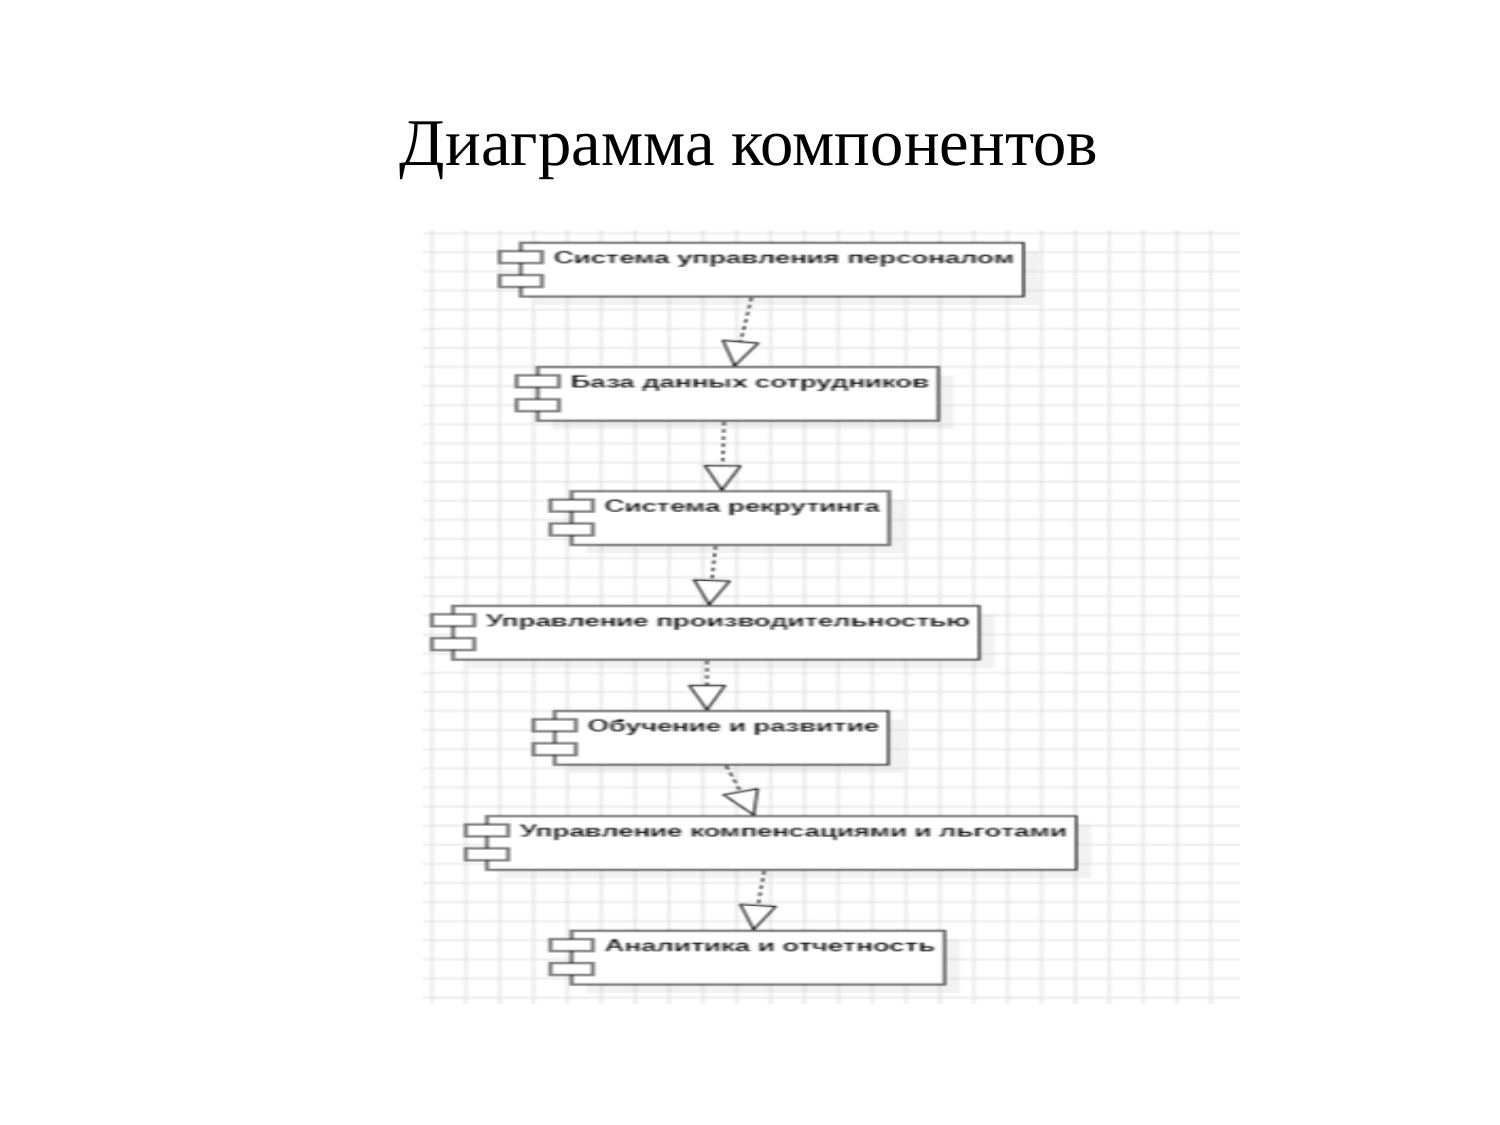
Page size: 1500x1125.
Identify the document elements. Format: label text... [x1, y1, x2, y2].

picture [422, 230, 1241, 1004]
title Диаграмма компонентов [75, 36, 1425, 241]
